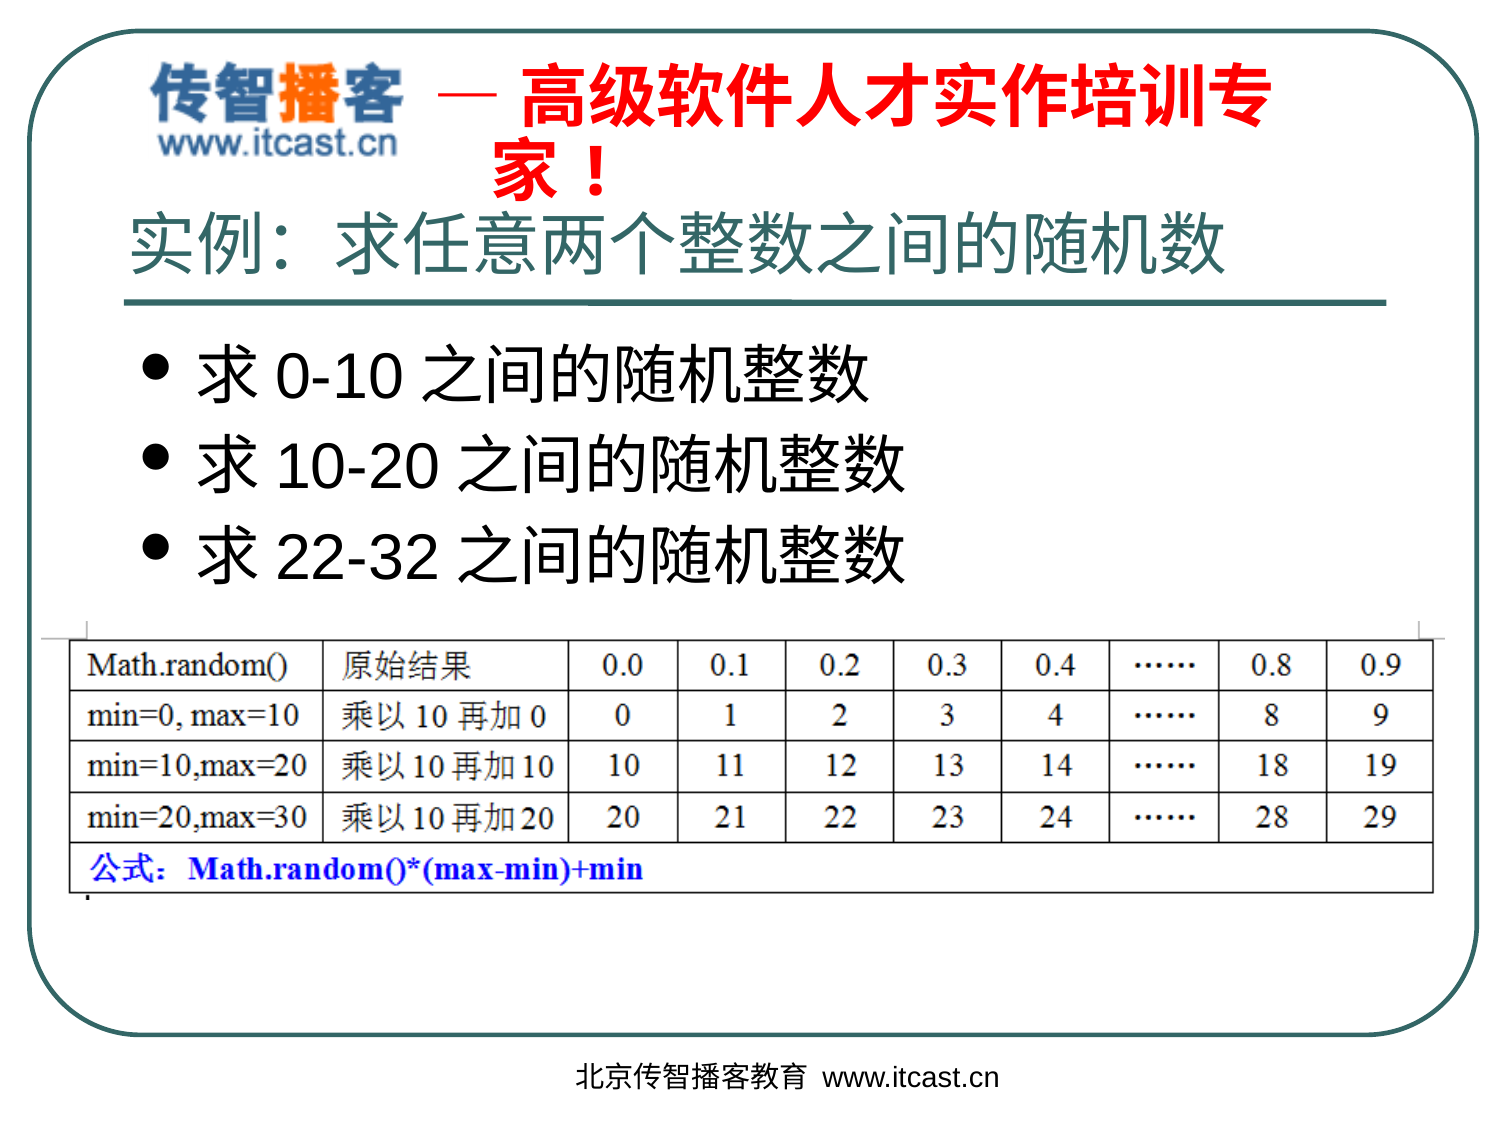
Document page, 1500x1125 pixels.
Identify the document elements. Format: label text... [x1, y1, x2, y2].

picture [40, 621, 1445, 900]
title 实例：求任意两个整数之间的随机数 [111, 54, 1375, 292]
list 求0-10之间的随机整数 求10-20之间的随机整数 求22-32之间的随机整数 [123, 326, 1387, 619]
